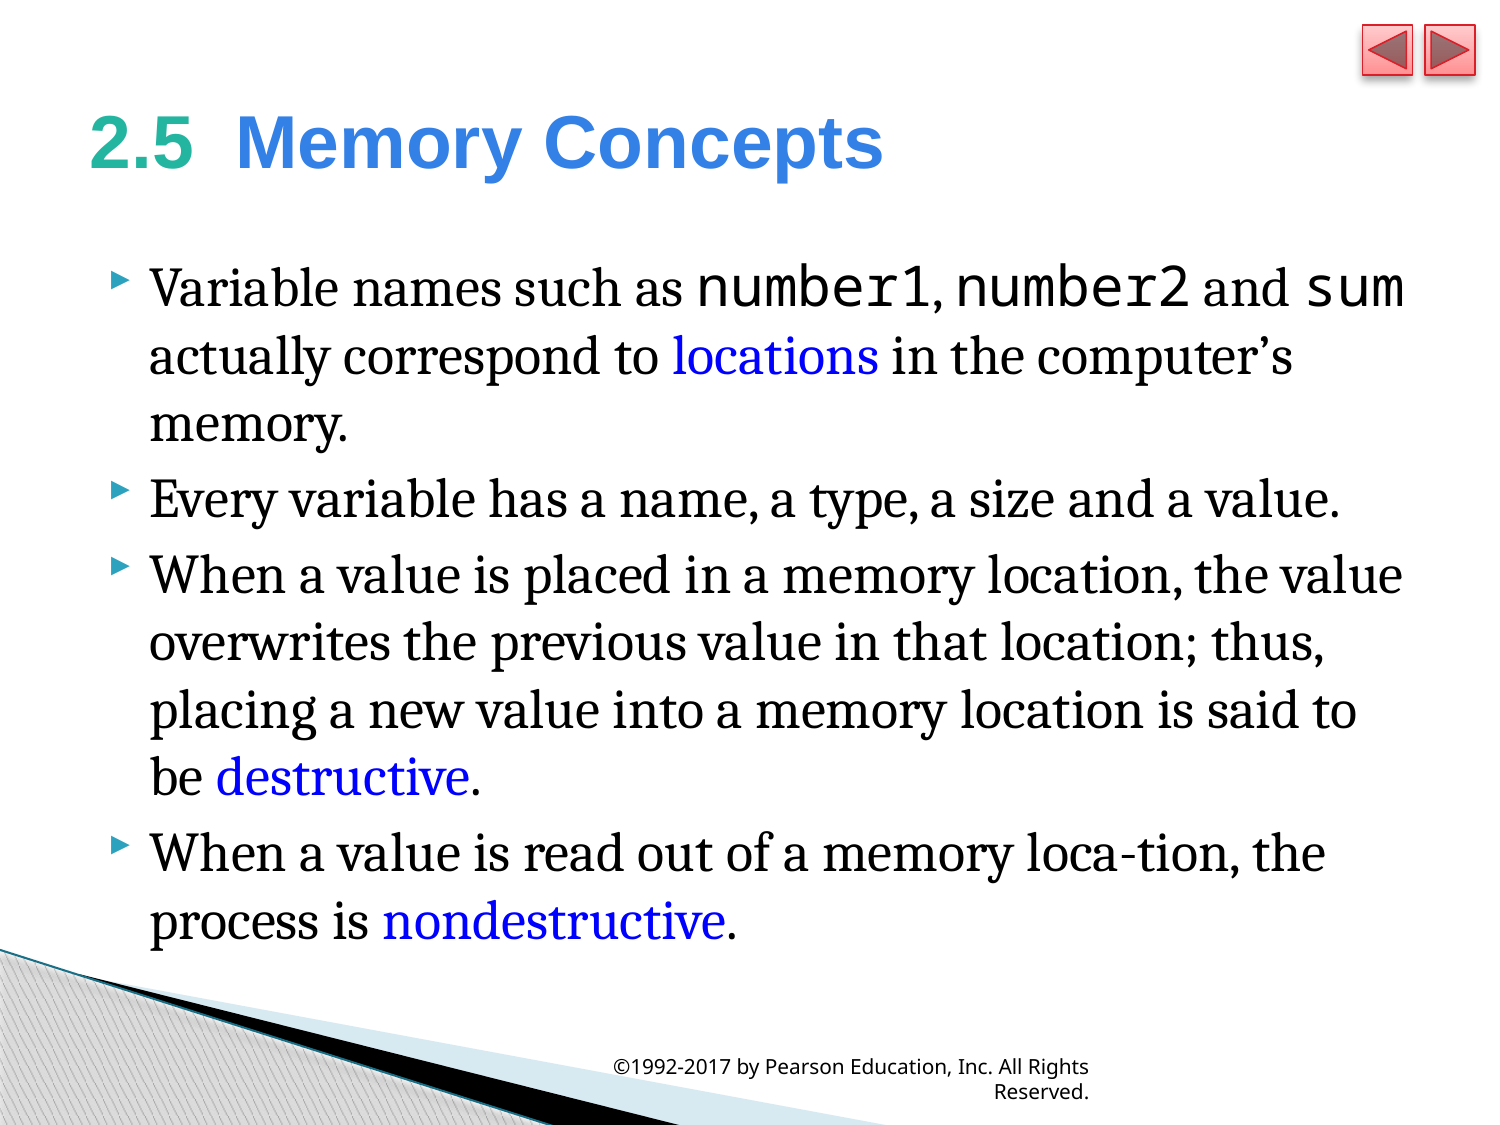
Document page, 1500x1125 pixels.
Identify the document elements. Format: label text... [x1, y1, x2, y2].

footer ©1992-2017 by Pearson Education, Inc. All Rights Reserved. [537, 1051, 1105, 1112]
list Variable names such as number1, number2 and sum actually correspond to locations in the computer’s memory. Every variable has a name, a type, a size and a value. When a value is placed in a memory location, the value overwrites the previous value in that location; thus, placing a new value into a memory location is said to be destructive. When a value is read out of a memory loca-tion, the process is nondestructive. [75, 242, 1425, 986]
title 2.5 Memory Concepts [75, 45, 1425, 233]
